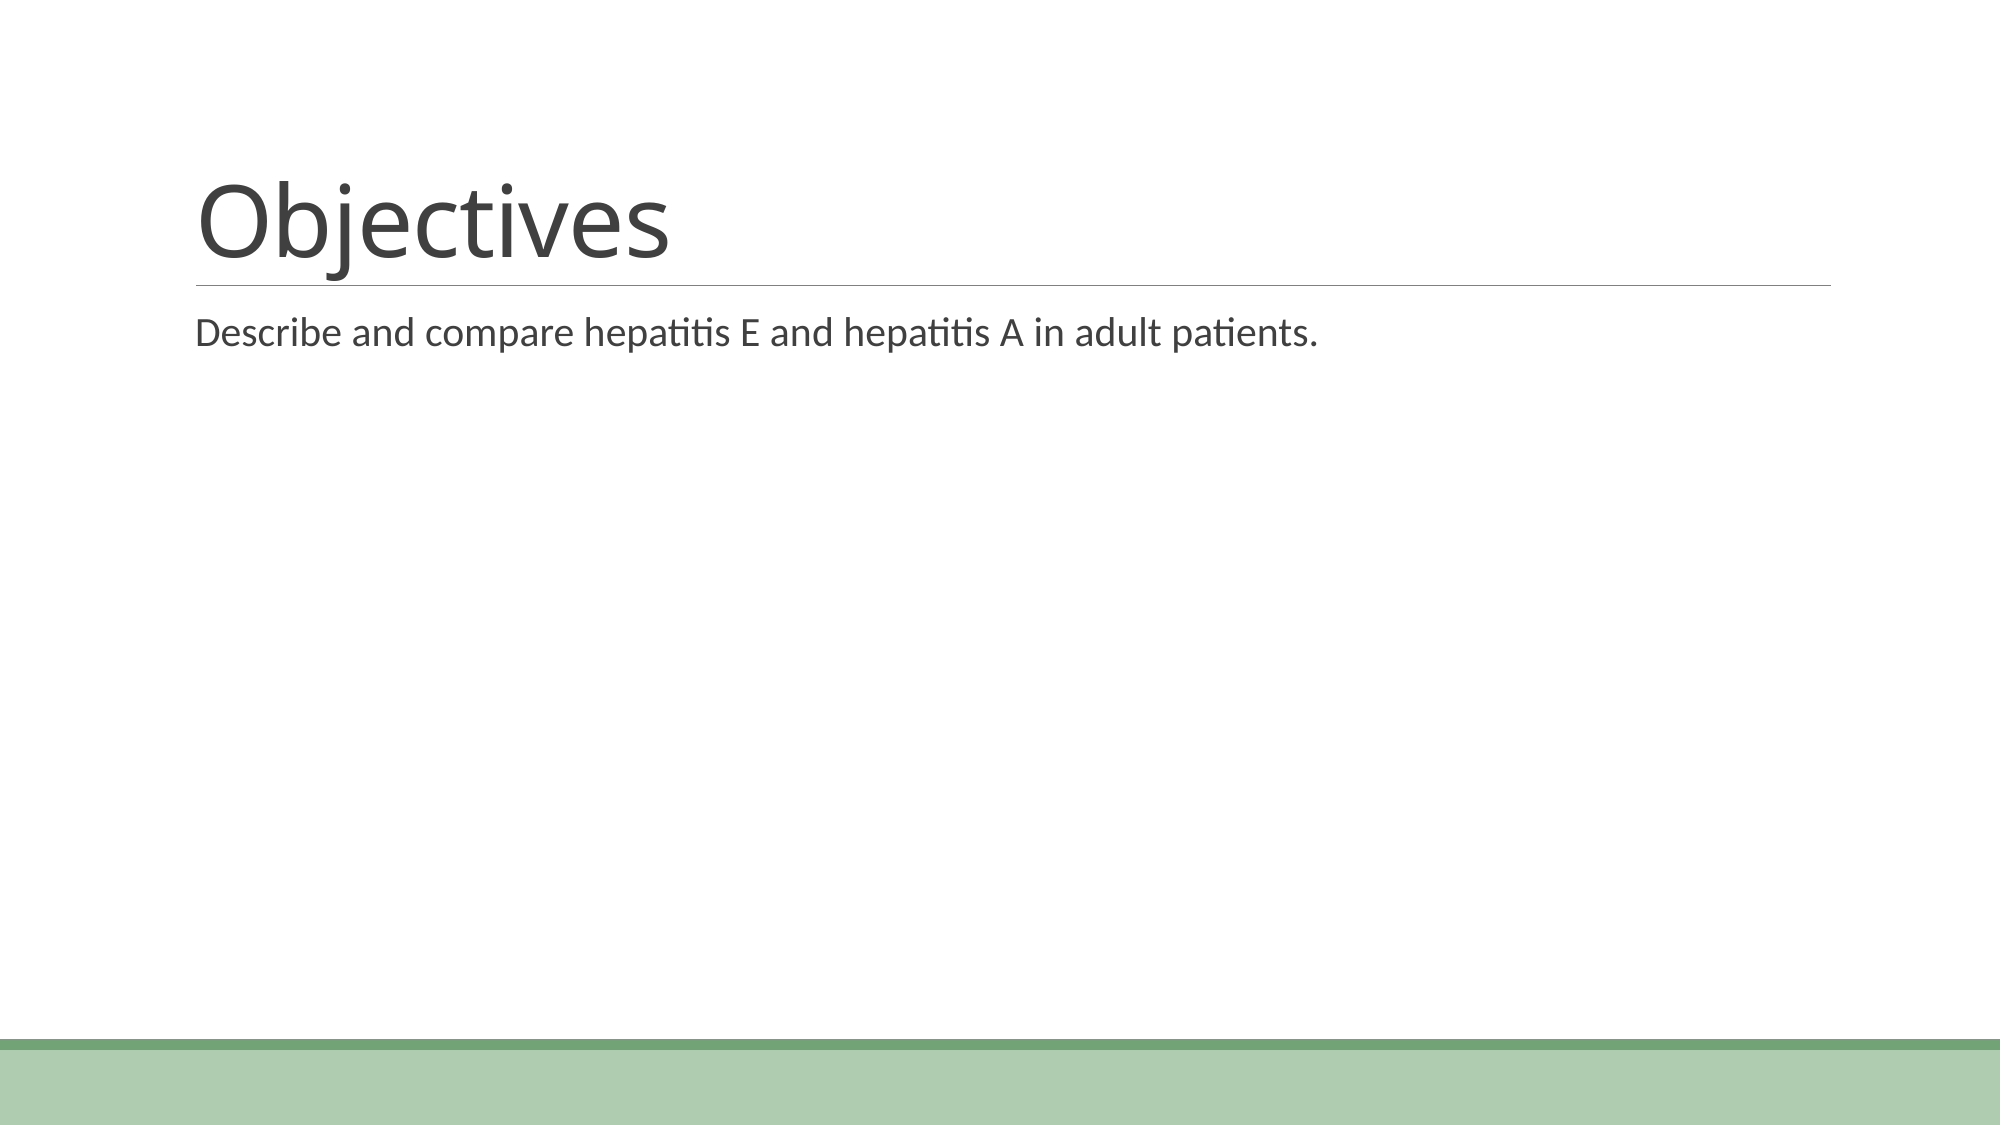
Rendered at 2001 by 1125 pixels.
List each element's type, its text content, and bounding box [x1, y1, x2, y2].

title Objectives [180, 47, 1830, 285]
list Describe and compare hepatitis E and hepatitis A in adult patients. [180, 302, 1830, 963]
